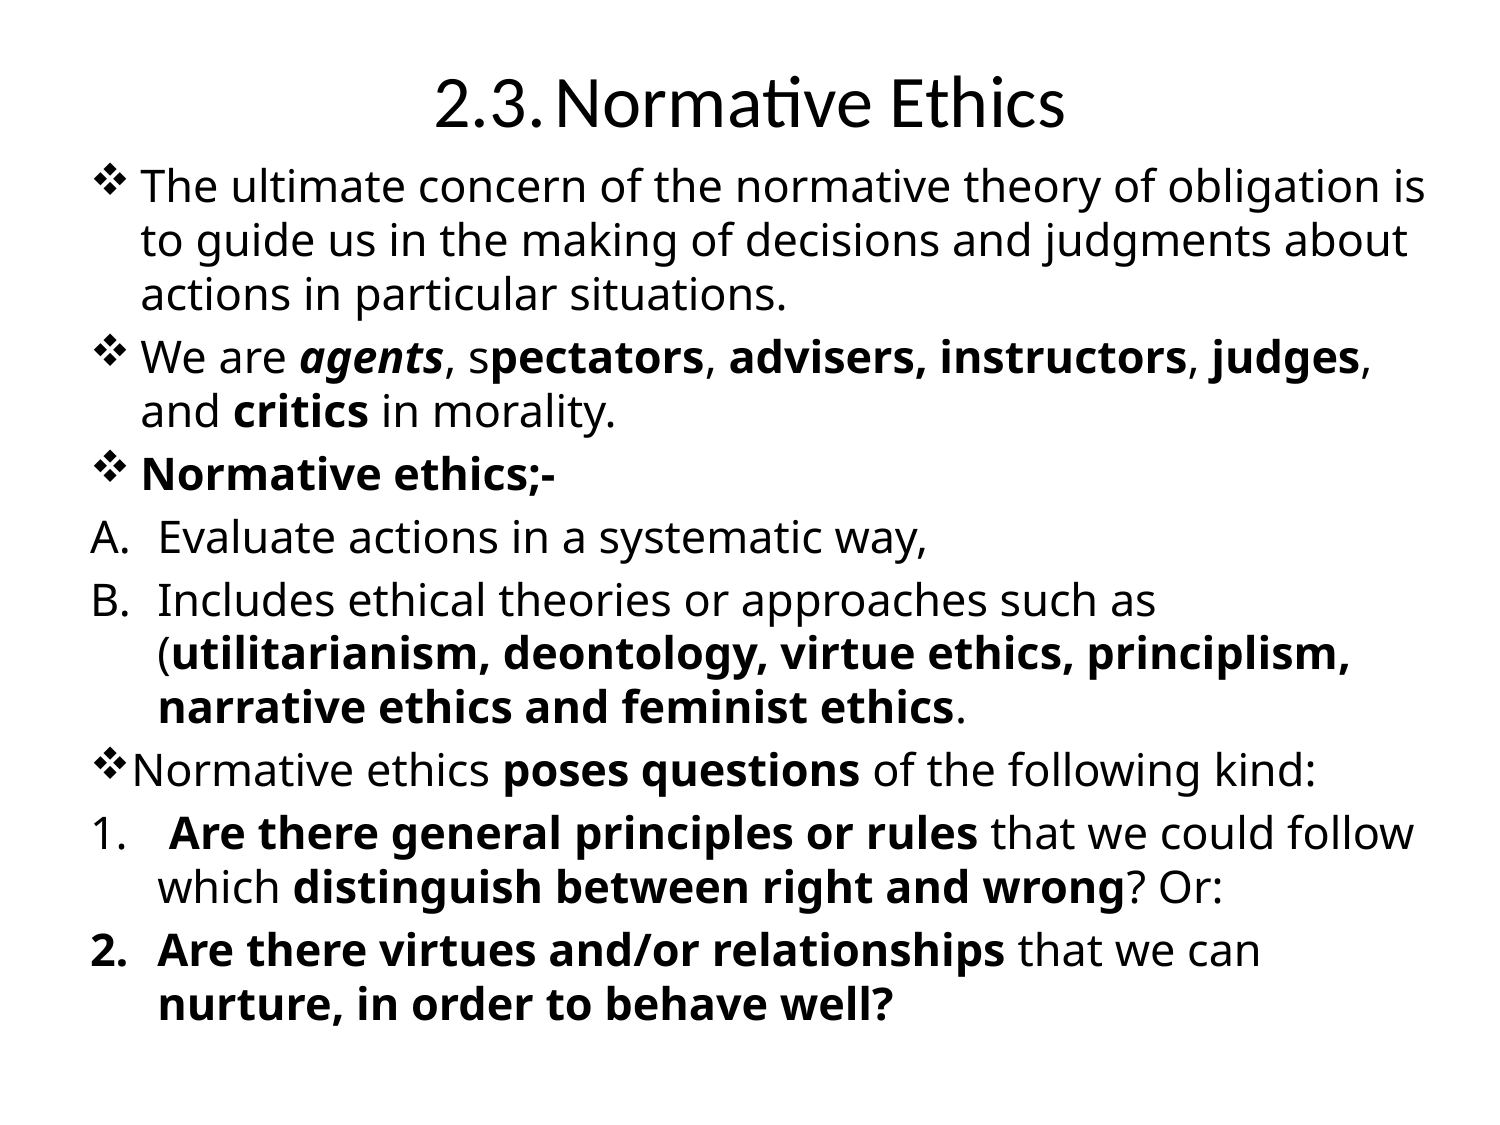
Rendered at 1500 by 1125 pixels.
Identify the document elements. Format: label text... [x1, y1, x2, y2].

title 2.3. Normative Ethics [75, 45, 1425, 149]
list The ultimate concern of the normative theory of obligation is to guide us in the making of decisions and judgments about actions in particular situations. We are agents, spectators, advisers, instructors, judges, and critics in morality. Normative ethics;- Evaluate actions in a systematic way, Includes ethical theories or approaches such as (utilitarianism, deontology, virtue ethics, principlism, narrative ethics and feminist ethics. Normative ethics poses questions of the following kind: Are there general principles or rules that we could follow which distinguish between right and wrong? Or: Are there virtues and/or relationships that we can nurture, in order to behave well? [75, 149, 1475, 1050]
